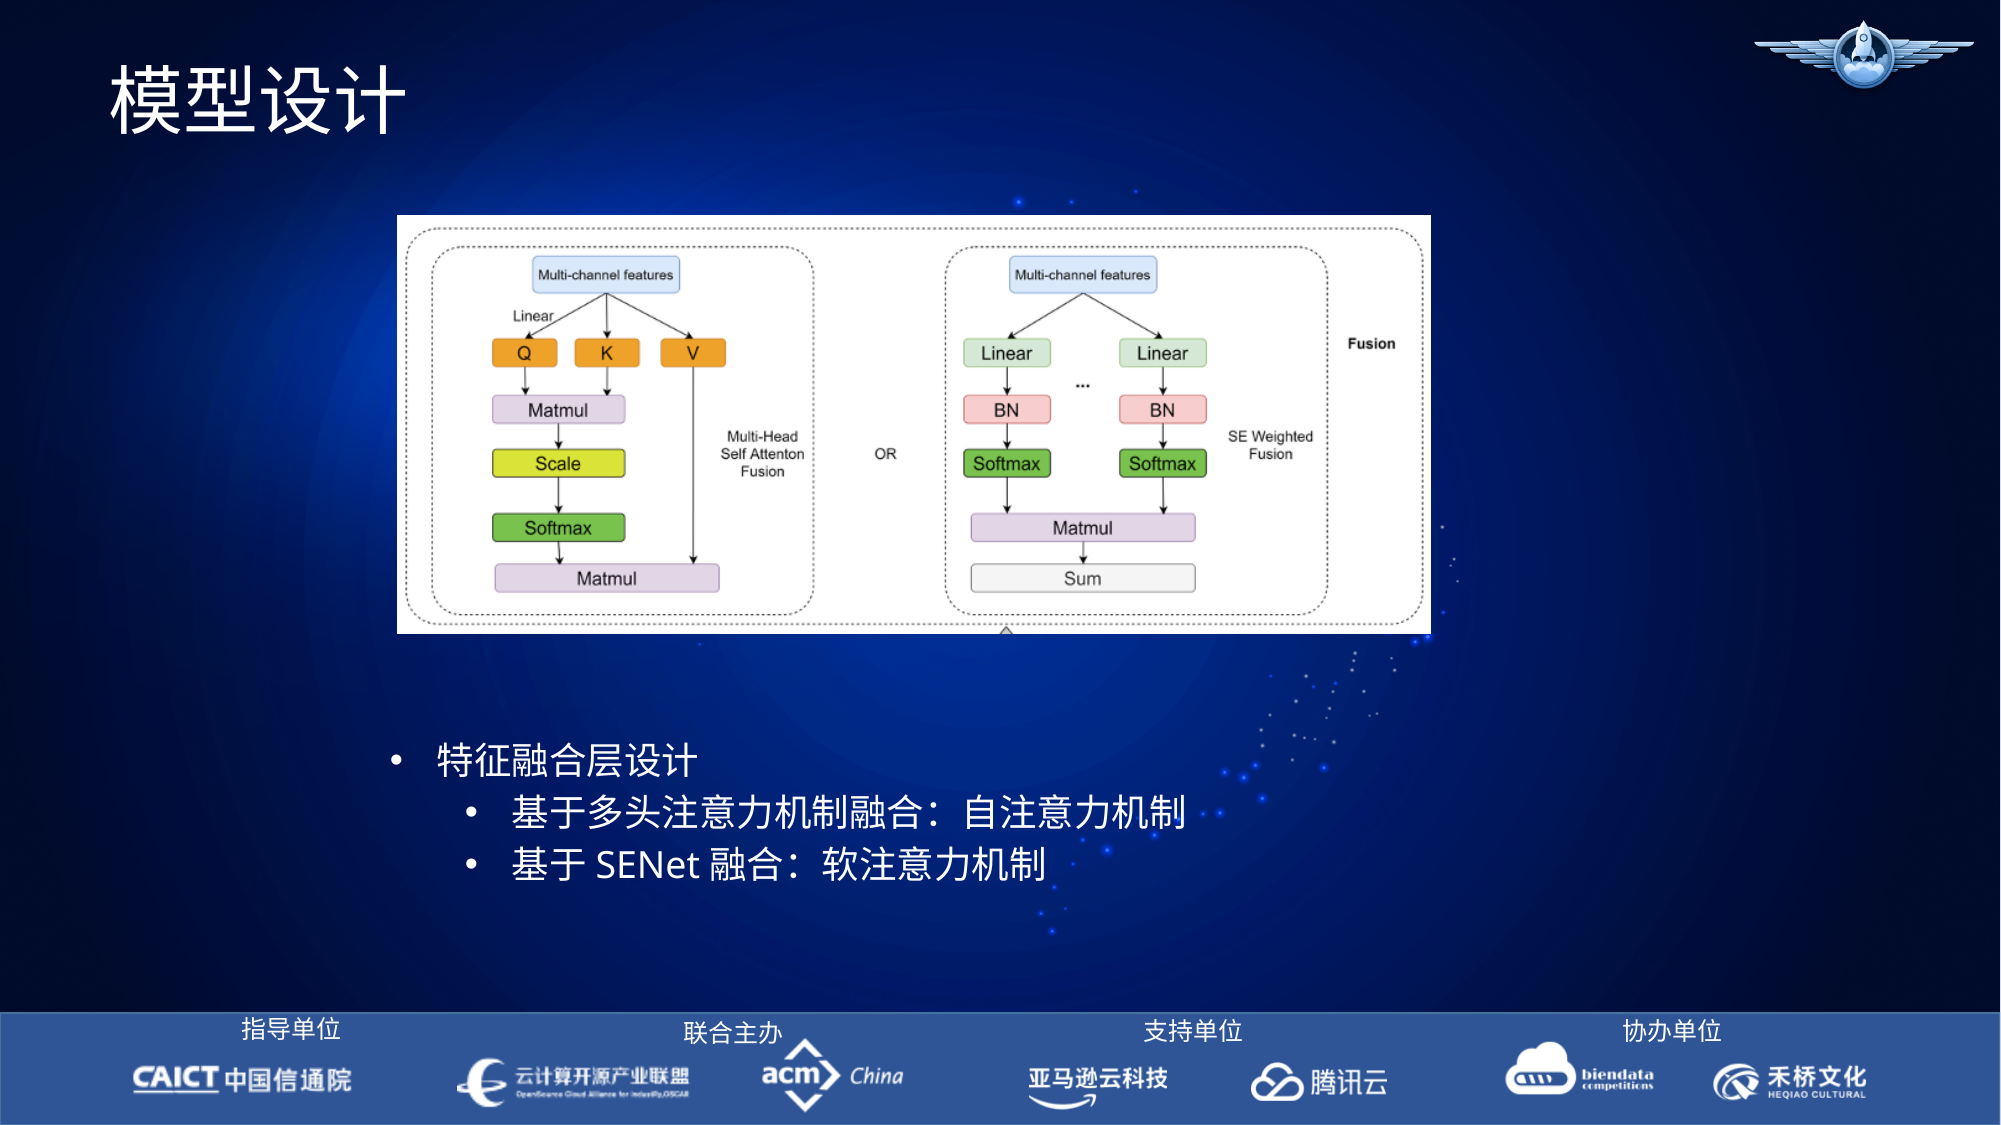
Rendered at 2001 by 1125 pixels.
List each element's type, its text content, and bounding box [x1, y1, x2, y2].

picture [1029, 1056, 1167, 1114]
picture [0, 0, 2001, 1012]
picture [1713, 1050, 1866, 1114]
text_box 模型设计 [93, 45, 1819, 145]
picture [1502, 1035, 1655, 1099]
picture [457, 1033, 694, 1125]
picture [1251, 1054, 1387, 1111]
text_box 特征融合层设计 基于多头注意力机制融合：自注意力机制 基于SENet融合：软注意力机制 [374, 718, 1538, 899]
picture [742, 1038, 925, 1114]
picture [132, 1033, 353, 1125]
